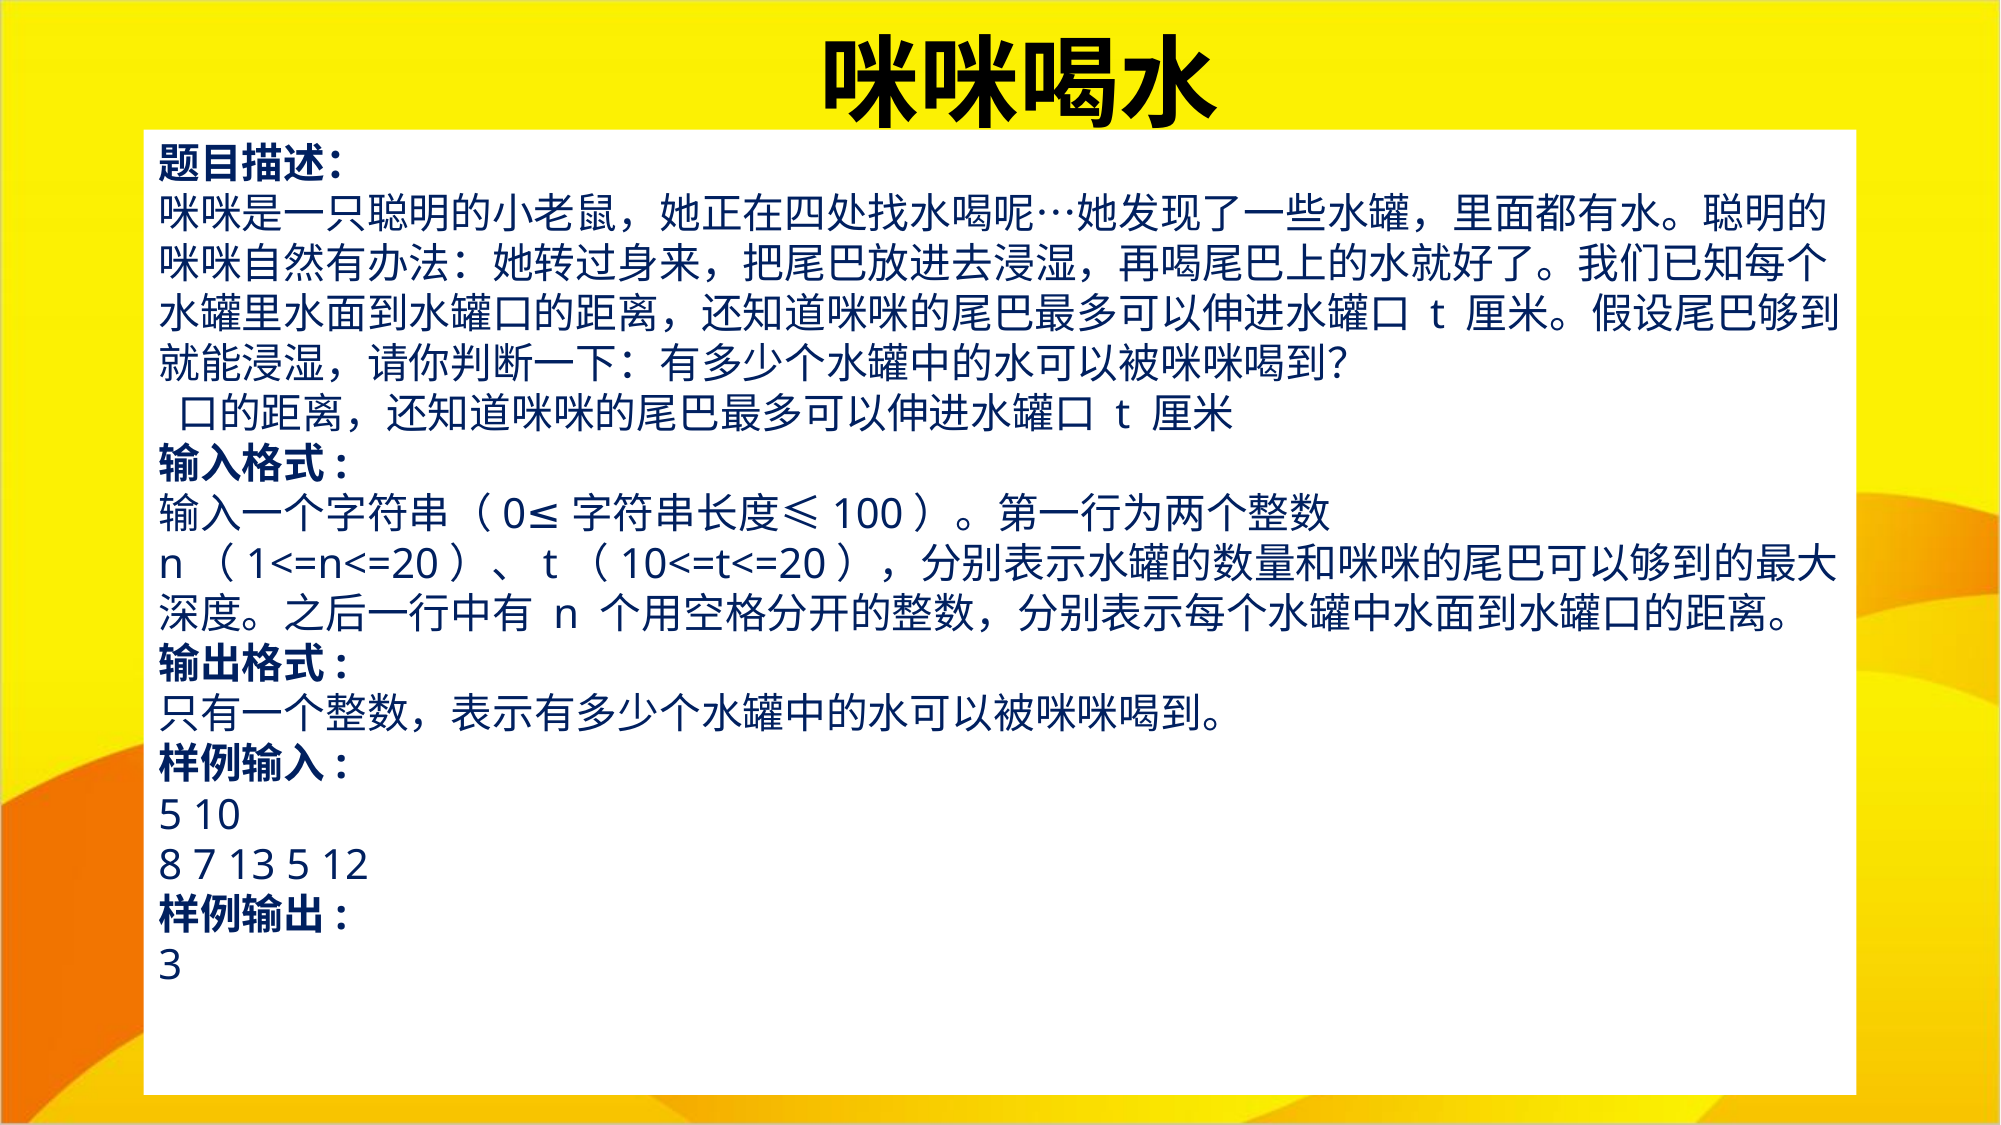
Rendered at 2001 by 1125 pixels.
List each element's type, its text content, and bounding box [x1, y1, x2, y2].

text_box 题目描述： 咪咪是一只聪明的小老鼠，她正在四处找水喝呢…她发现了一些水罐，里面都有水。聪明的咪咪自然有办法：她转过身来，把尾巴放进去浸湿，再喝尾巴上的水就好了。我们已知每个水罐里水面到水罐口的距离，还知道咪咪的尾巴最多可以伸进水罐口 t 厘米。假设尾巴够到就能浸湿，请你判断一下：有多少个水罐中的水可以被咪咪喝到？ 口的距离，还知道咪咪的尾巴最多可以伸进水罐口 t 厘米 输入格式: 输入一个字符串（0≤字符串长度≤100）。第一行为两个整数 n（1<=n<=20）、t（10<=t<=20），分别表示水罐的数量和咪咪的尾巴可以够到的最大深度。之后一行中有 n 个用空格分开的整数，分别表示每个水罐中水面到水罐口的距离。 输出格式: 只有一个整数，表示有多少个水罐中的水可以被咪咪喝到。 样例输入: 5 10 8 7 13 5 12 样例输出: 3 [143, 129, 1857, 1095]
picture [0, 0, 2001, 1125]
title 咪咪喝水 [587, 25, 1452, 129]
